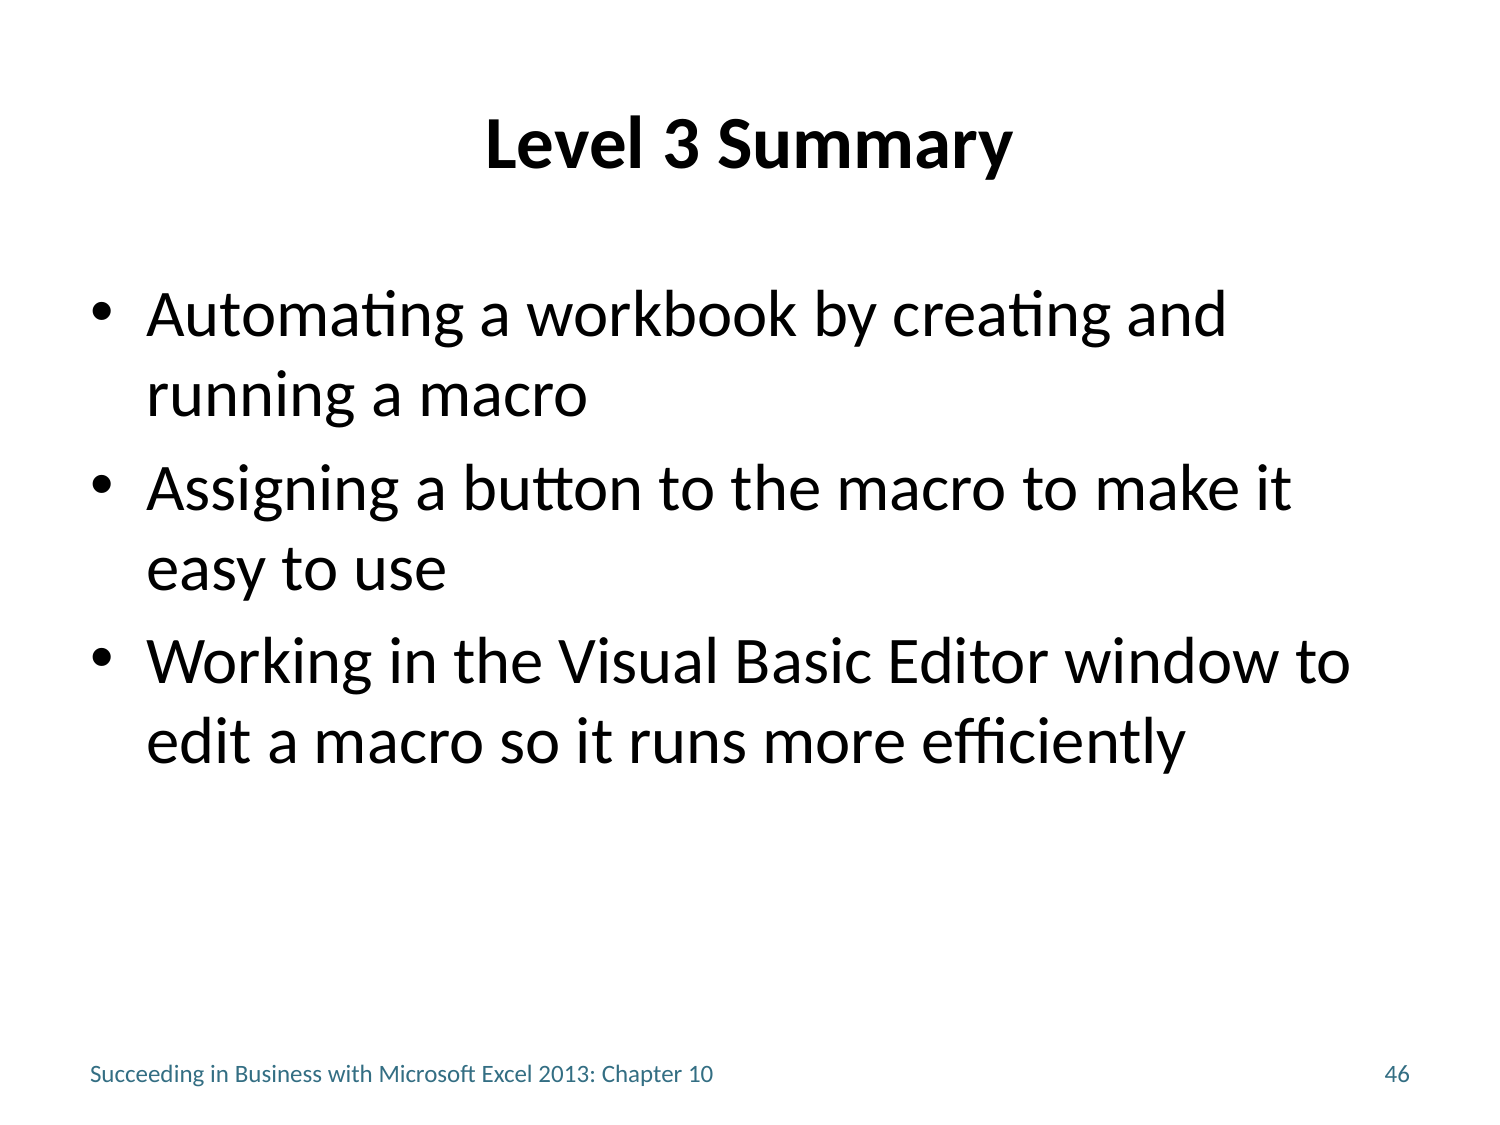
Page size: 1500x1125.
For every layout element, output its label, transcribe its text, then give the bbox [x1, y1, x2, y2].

list Automating a workbook by creating and running a macro Assigning a button to the macro to make it easy to use Working in the Visual Basic Editor window to edit a macro so it runs more efficiently [75, 262, 1425, 1005]
title Level 3 Summary [75, 45, 1425, 233]
slide_number 46 [1074, 1042, 1425, 1103]
footer Succeeding in Business with Microsoft Excel 2013: Chapter 10 [75, 1042, 963, 1103]
